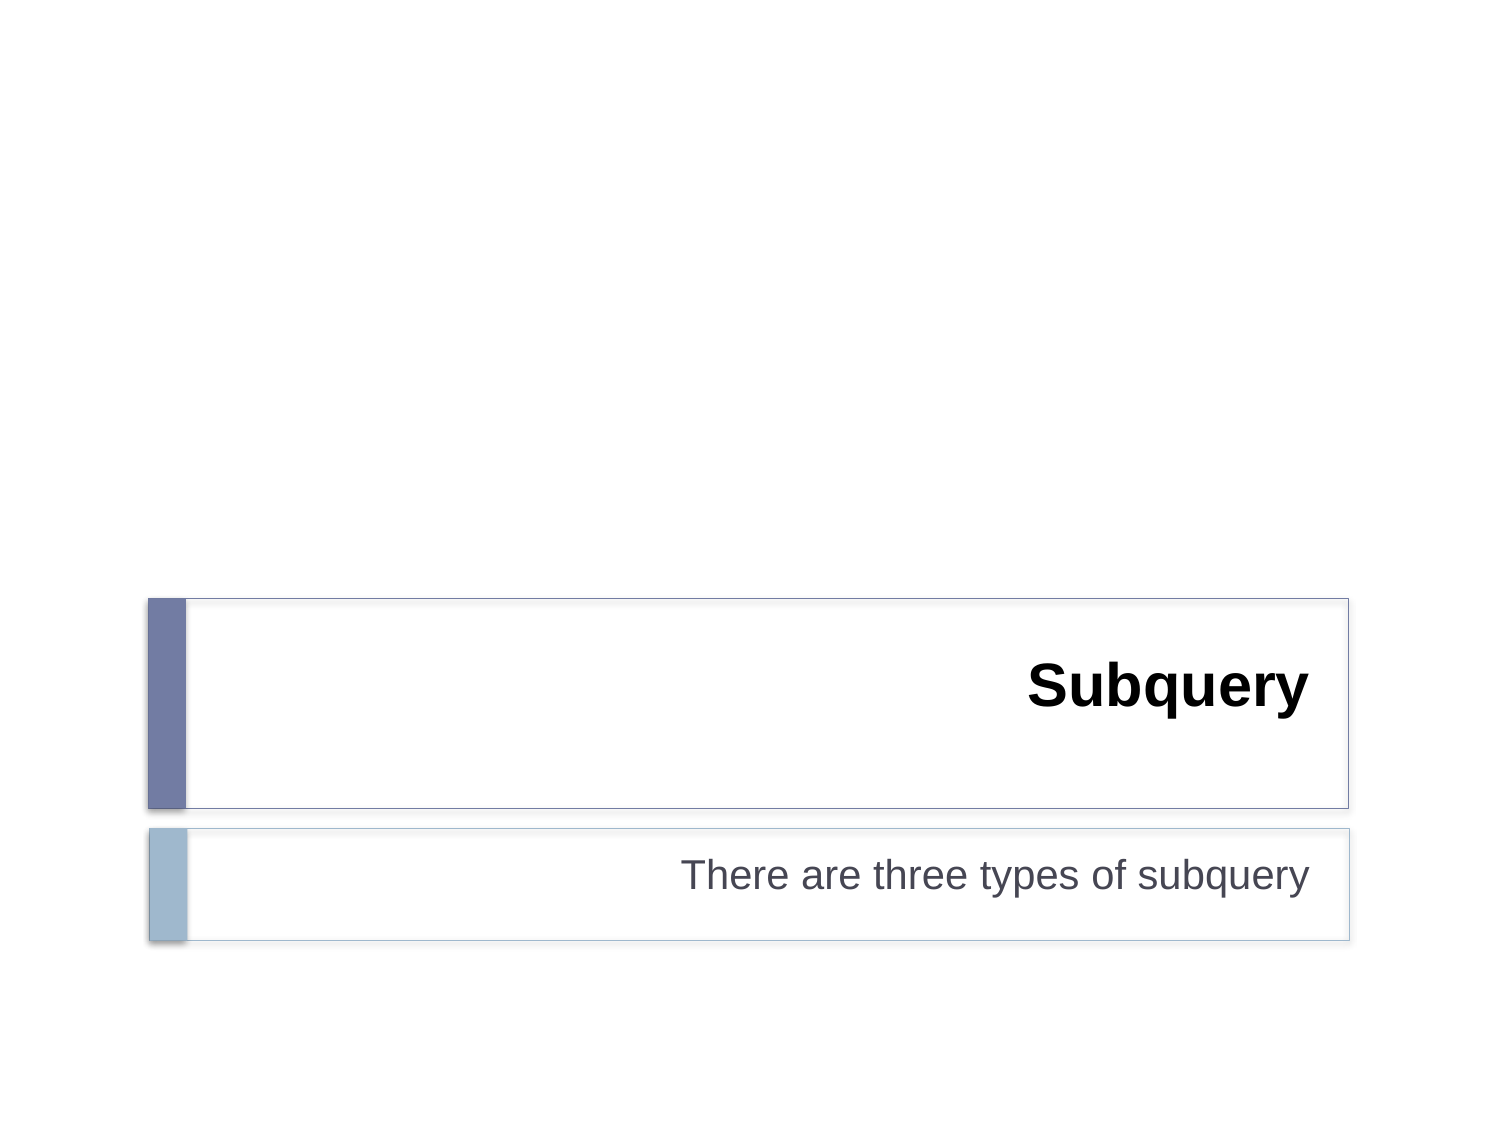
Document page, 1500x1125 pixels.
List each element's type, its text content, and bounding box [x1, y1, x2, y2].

subtitle There are three types of subquery [200, 840, 1325, 929]
title Subquery [200, 637, 1325, 800]
